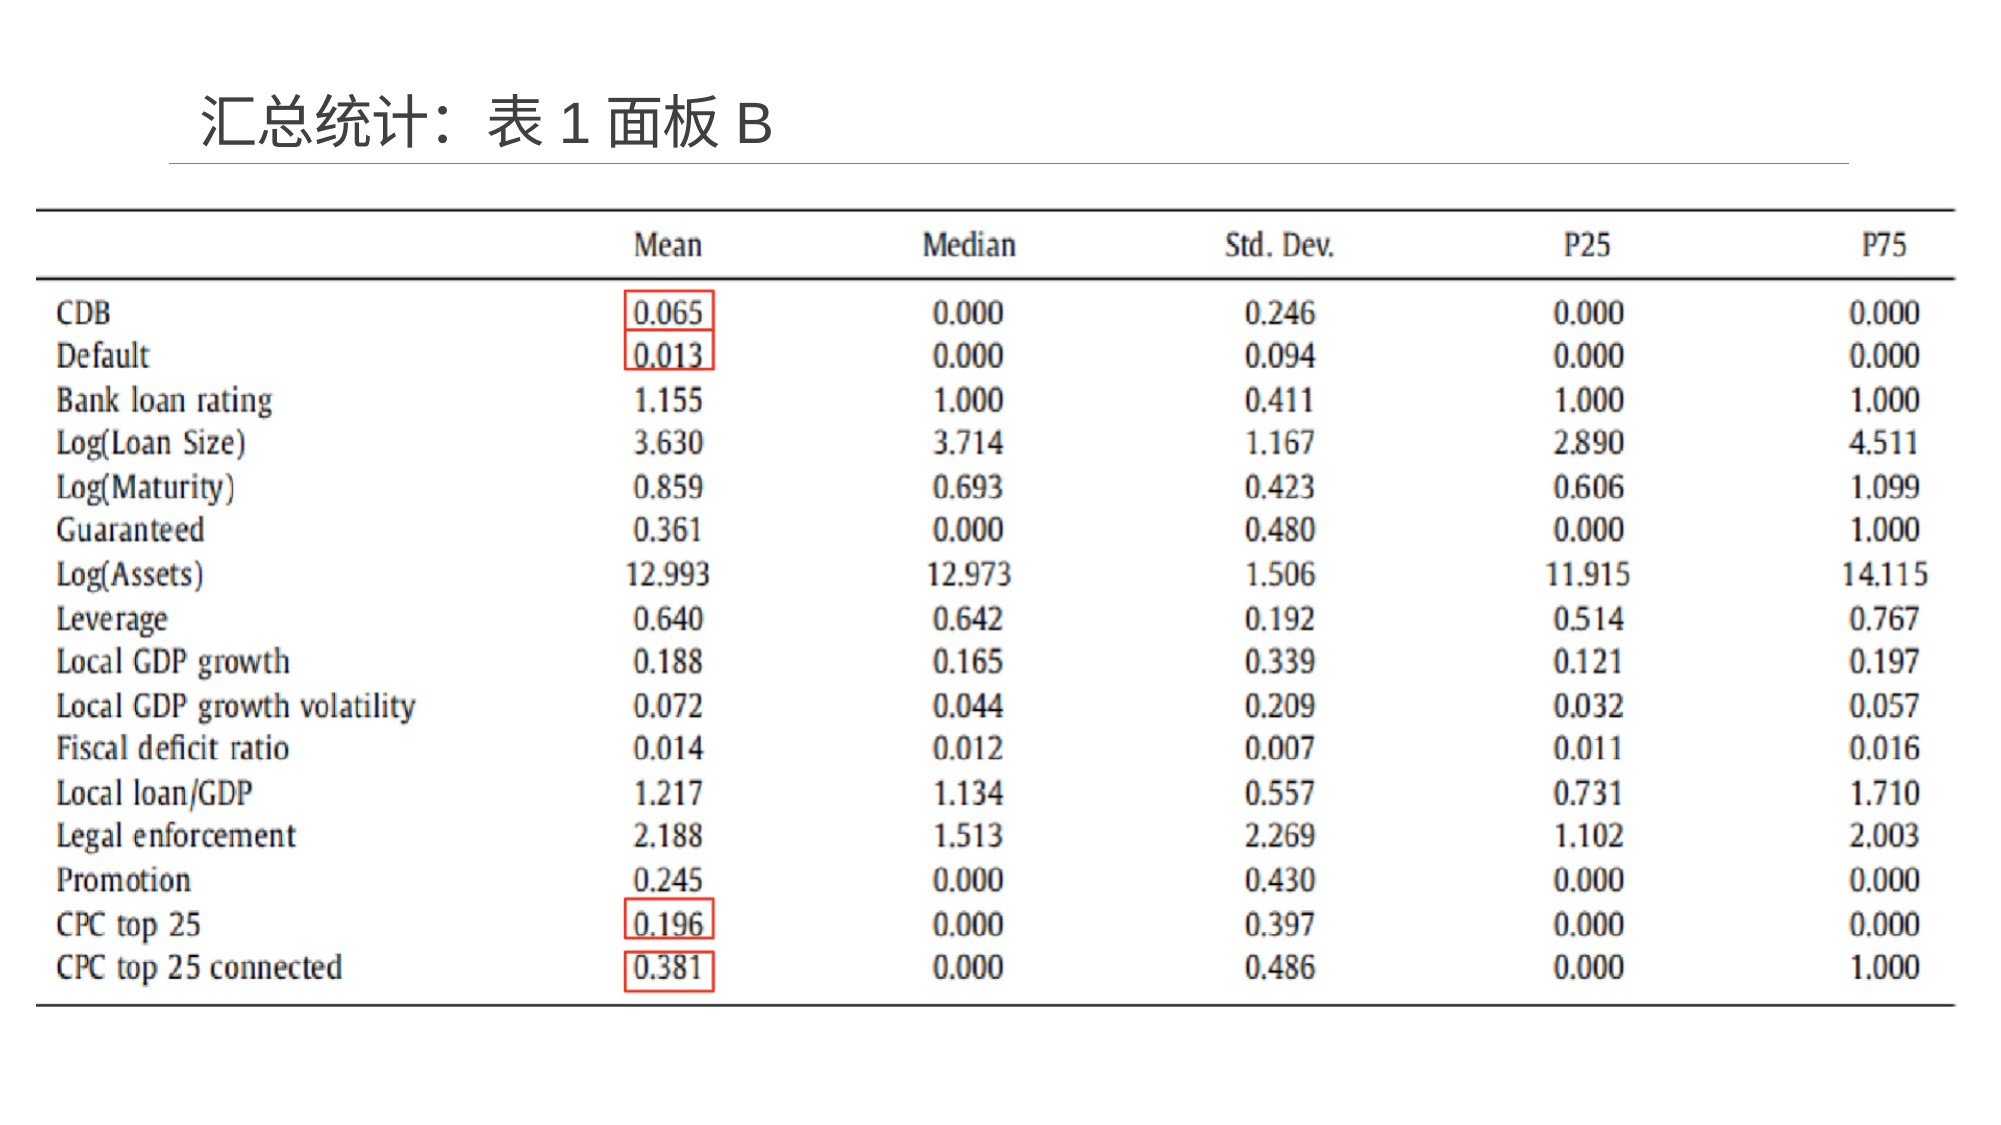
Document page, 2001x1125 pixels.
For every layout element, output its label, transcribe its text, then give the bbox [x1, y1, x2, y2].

picture [35, 197, 1964, 1008]
title 汇总统计：表1面板B [184, 47, 1835, 163]
